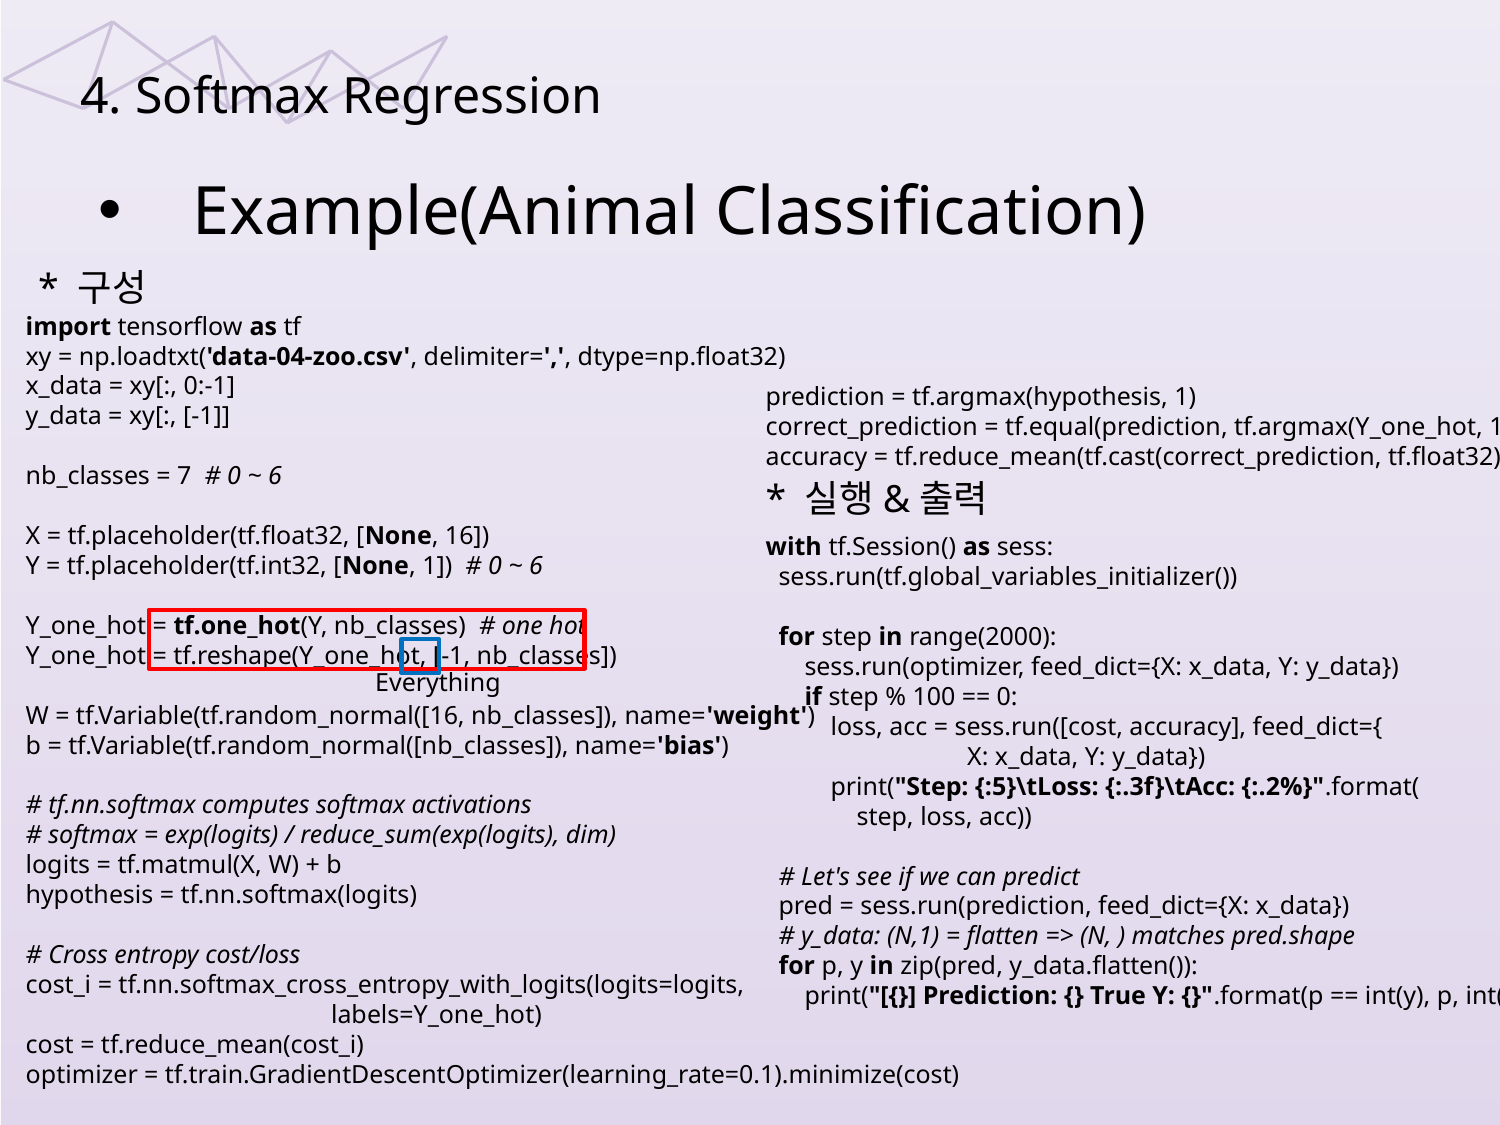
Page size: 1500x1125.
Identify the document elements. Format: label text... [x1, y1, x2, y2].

text_box Everything [360, 659, 597, 704]
text_box * 구성 [23, 256, 564, 317]
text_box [3, 21, 448, 124]
text_box [0, 0, 1500, 1125]
text_box Example(Animal Classification) [83, 160, 1459, 256]
text_box * 실행&출력 [750, 467, 1292, 528]
text_box 4. Softmax Regression [446, 56, 892, 131]
text_box import tensorflow as tf xy = np.loadtxt('data-04-zoo.csv', delimiter=',', dtype=np.float32) x_data = xy[:, 0:-1] y_data = xy[:, [-1]] nb_classes = 7 # 0 ~ 6 X = tf.placeholder(tf.float32, [None, 16]) Y = tf.placeholder(tf.int32, [None, 1]) # 0 ~ 6 Y_one_hot = tf.one_hot(Y, nb_classes) # one hot Y_one_hot = tf.reshape(Y_one_hot, [-1, nb_classes]) W = tf.Variable(tf.random_normal([16, nb_classes]), name='weight') b = tf.Variable(tf.random_normal([nb_classes]), name='bias') # tf.nn.softmax computes softmax activations # softmax = exp(logits) / reduce_sum(exp(logits), dim) logits = tf.matmul(X, W) + b hypothesis = tf.nn.softmax(logits) # Cross entropy cost/loss cost_i = tf.nn.softmax_cross_entropy_with_logits(logits=logits, labels=Y_one_hot) cost = tf.reduce_mean(cost_i) optimizer = tf.train.GradientDescentOptimizer(learning_rate=0.1).minimize(cost) [10, 302, 992, 1125]
text_box [147, 608, 587, 671]
text_box prediction = tf.argmax(hypothesis, 1) correct_prediction = tf.equal(prediction, tf.argmax(Y_one_hot, 1)) accuracy = tf.reduce_mean(tf.cast(correct_prediction, tf.float32)) with tf.Session() as sess: sess.run(tf.global_variables_initializer()) for step in range(2000): sess.run(optimizer, feed_dict={X: x_data, Y: y_data}) if step % 100 == 0: loss, acc = sess.run([cost, accuracy], feed_dict={ X: x_data, Y: y_data}) print("Step: {:5}\tLoss: {:.3f}\tAcc: {:.2%}".format( step, loss, acc)) # Let's see if we can predict pred = sess.run(prediction, feed_dict={X: x_data}) # y_data: (N,1) = flatten => (N, ) matches pred.shape for p, y in zip(pred, y_data.flatten()): print("[{}] Prediction: {} True Y: {}".format(p == int(y), p, int(y))) [750, 373, 1500, 1077]
text_box [399, 637, 441, 659]
